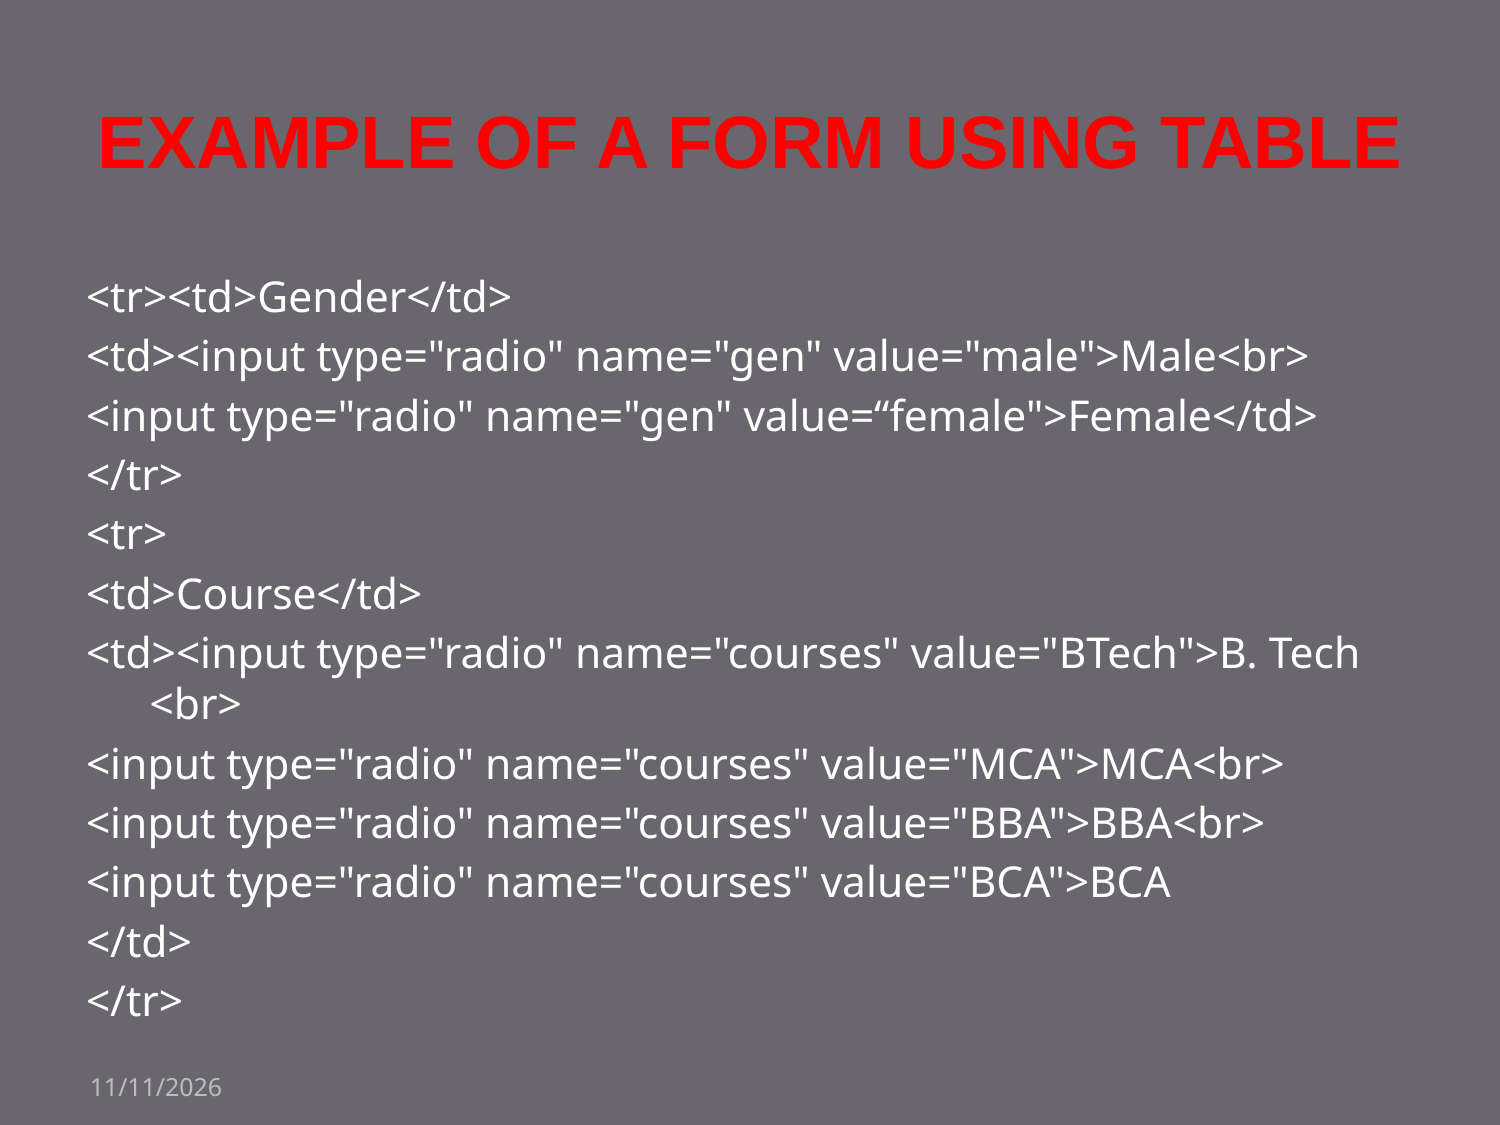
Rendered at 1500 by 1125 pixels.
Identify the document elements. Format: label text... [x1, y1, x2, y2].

title Example of a form using table [75, 45, 1425, 233]
list <tr><td>Gender</td> <td><input type="radio" name="gen" value="male">Male<br> <input type="radio" name="gen" value=“female">Female</td> </tr> <tr> <td>Course</td> <td><input type="radio" name="courses" value="BTech">B. Tech <br> <input type="radio" name="courses" value="MCA">MCA<br> <input type="radio" name="courses" value="BBA">BBA<br> <input type="radio" name="courses" value="BCA">BCA </td> </tr> [50, 262, 1475, 1035]
slide_number 18-Oct-22 [75, 1052, 425, 1113]
